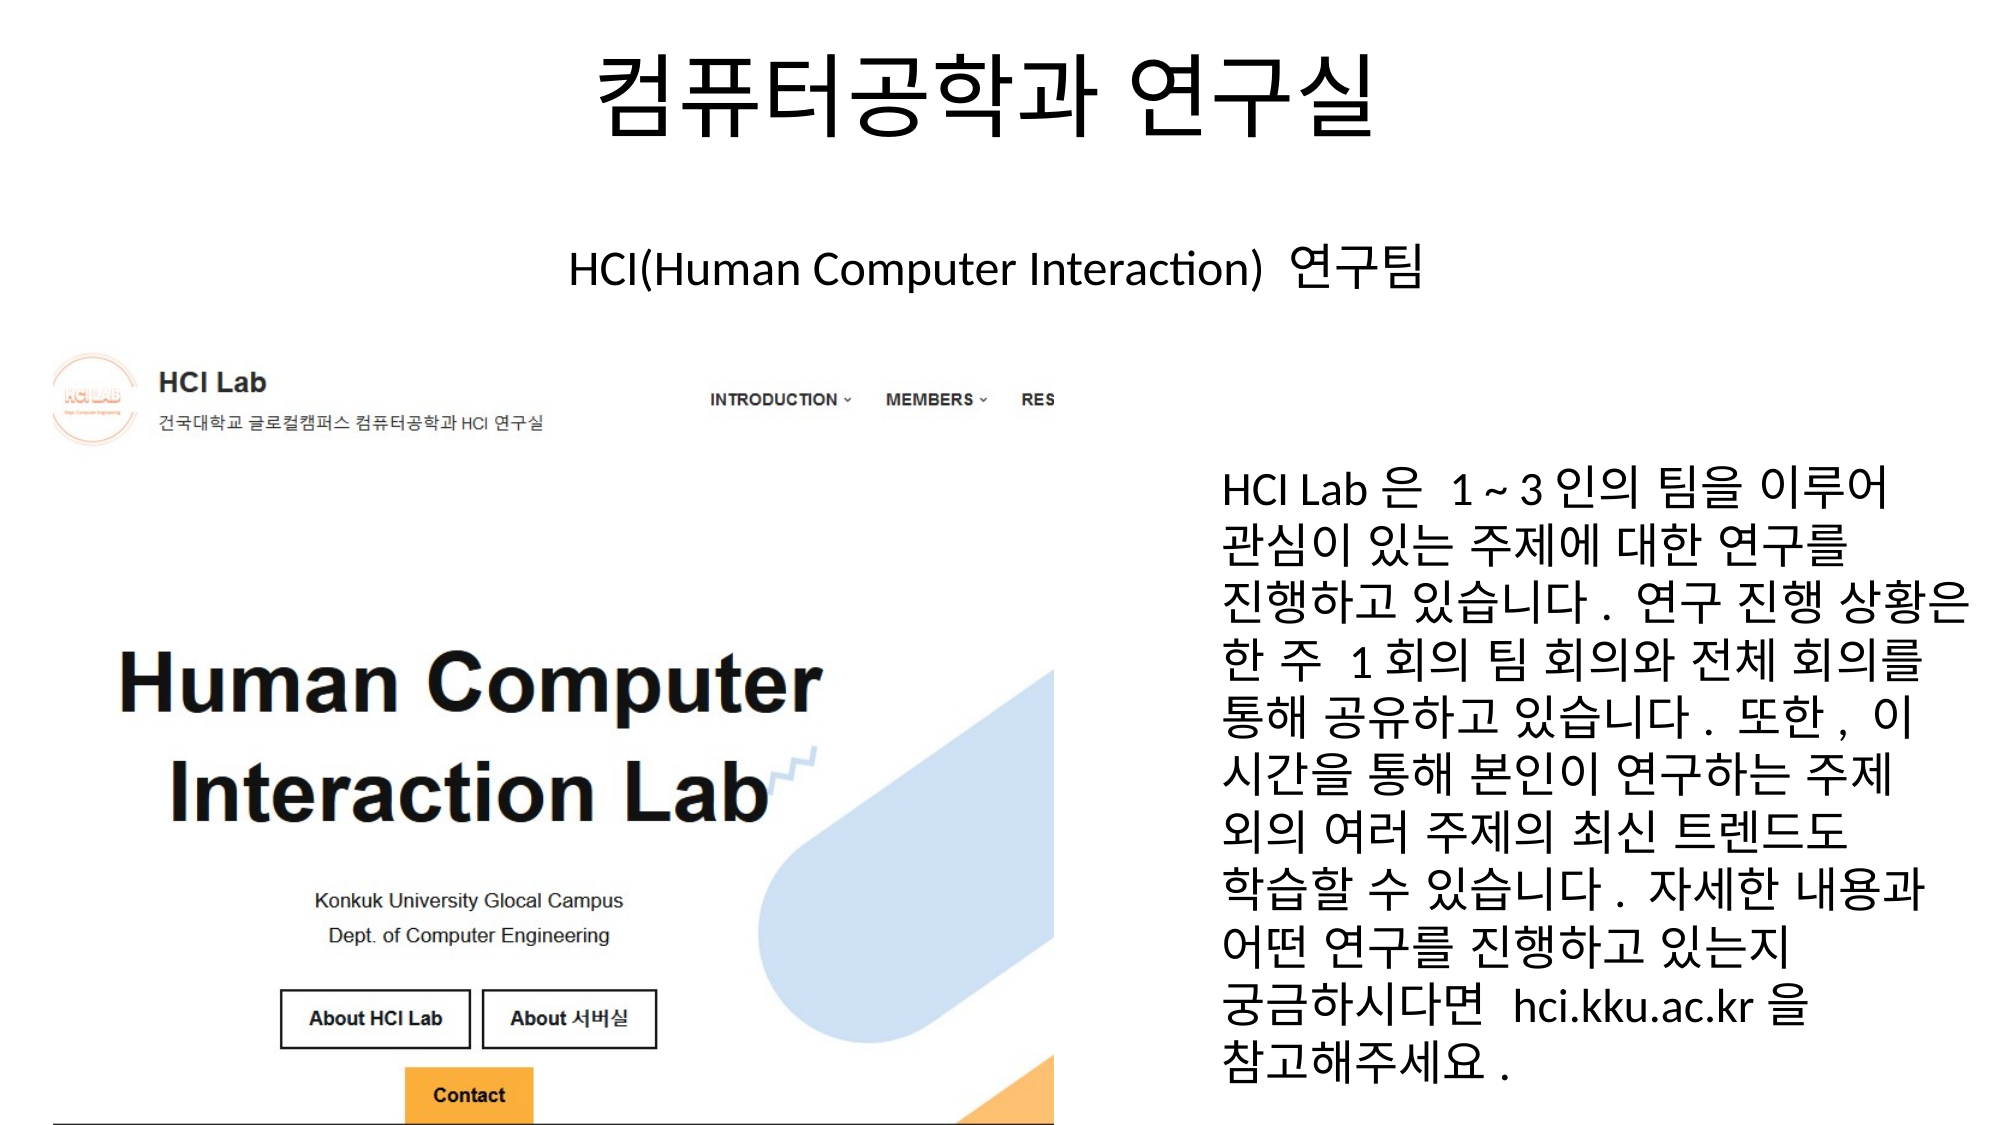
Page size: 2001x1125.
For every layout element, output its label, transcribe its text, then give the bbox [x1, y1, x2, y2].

title 컴퓨터공학과 연구실 [0, 0, 2000, 188]
picture [53, 342, 1055, 1125]
text_box HCI(Human Computer Interaction) 연구팀 [553, 227, 1447, 303]
text_box HCI Lab은 1 ~ 3인의 팀을 이루어 관심이 있는 주제에 대한 연구를 진행하고 있습니다. 연구 진행 상황은 한 주 1회의 팀 회의와 전체 회의를 통해 공유하고 있습니다. 또한, 이 시간을 통해 본인이 연구하는 주제 외의 여러 주제의 최신 트렌드도 학습할 수 있습니다. 자세한 내용과 어떤 연구를 진행하고 있는지 궁금하시다면 hci.kku.ac.kr을 참고해주세요. [1207, 450, 2000, 1098]
